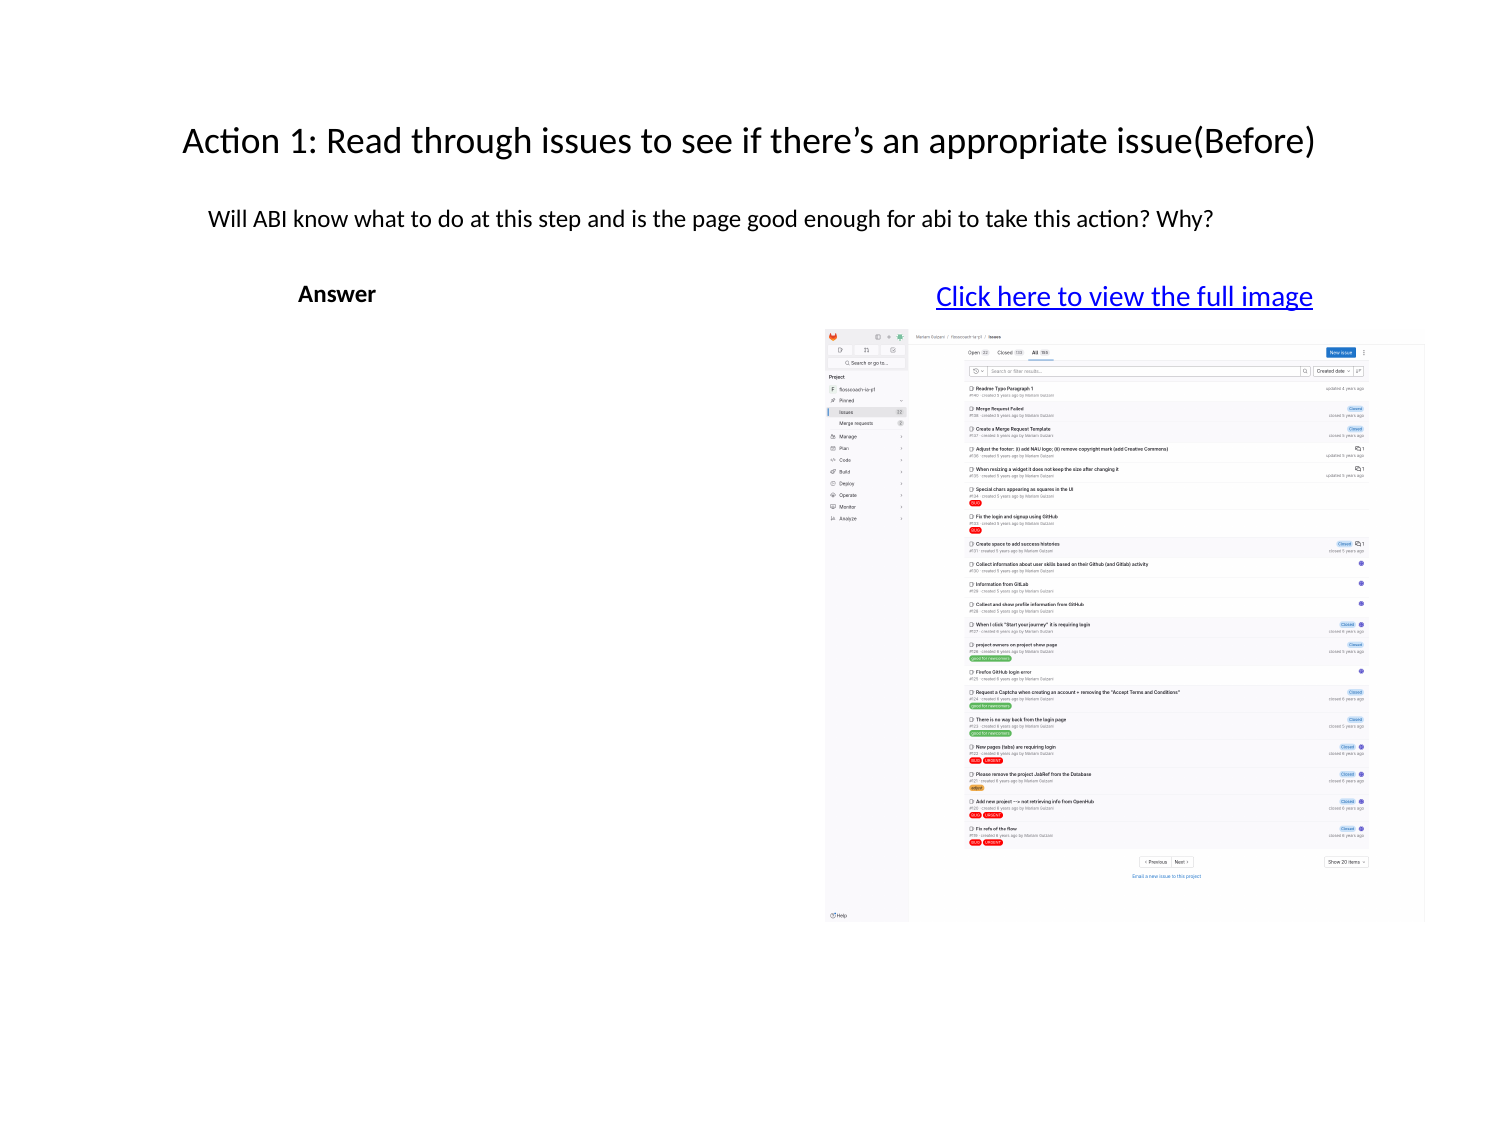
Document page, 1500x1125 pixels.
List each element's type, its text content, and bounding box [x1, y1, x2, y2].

text_box Will ABI know what to do at this step and is the page good enough for abi to take this action? Why? [193, 149, 1232, 240]
text_box Click here to view the full image [921, 224, 1329, 320]
text_box Answer [283, 224, 392, 315]
picture [824, 329, 1426, 922]
title Action 1: Read through issues to see if there’s an appropriate issue(Before) [75, 45, 1425, 233]
